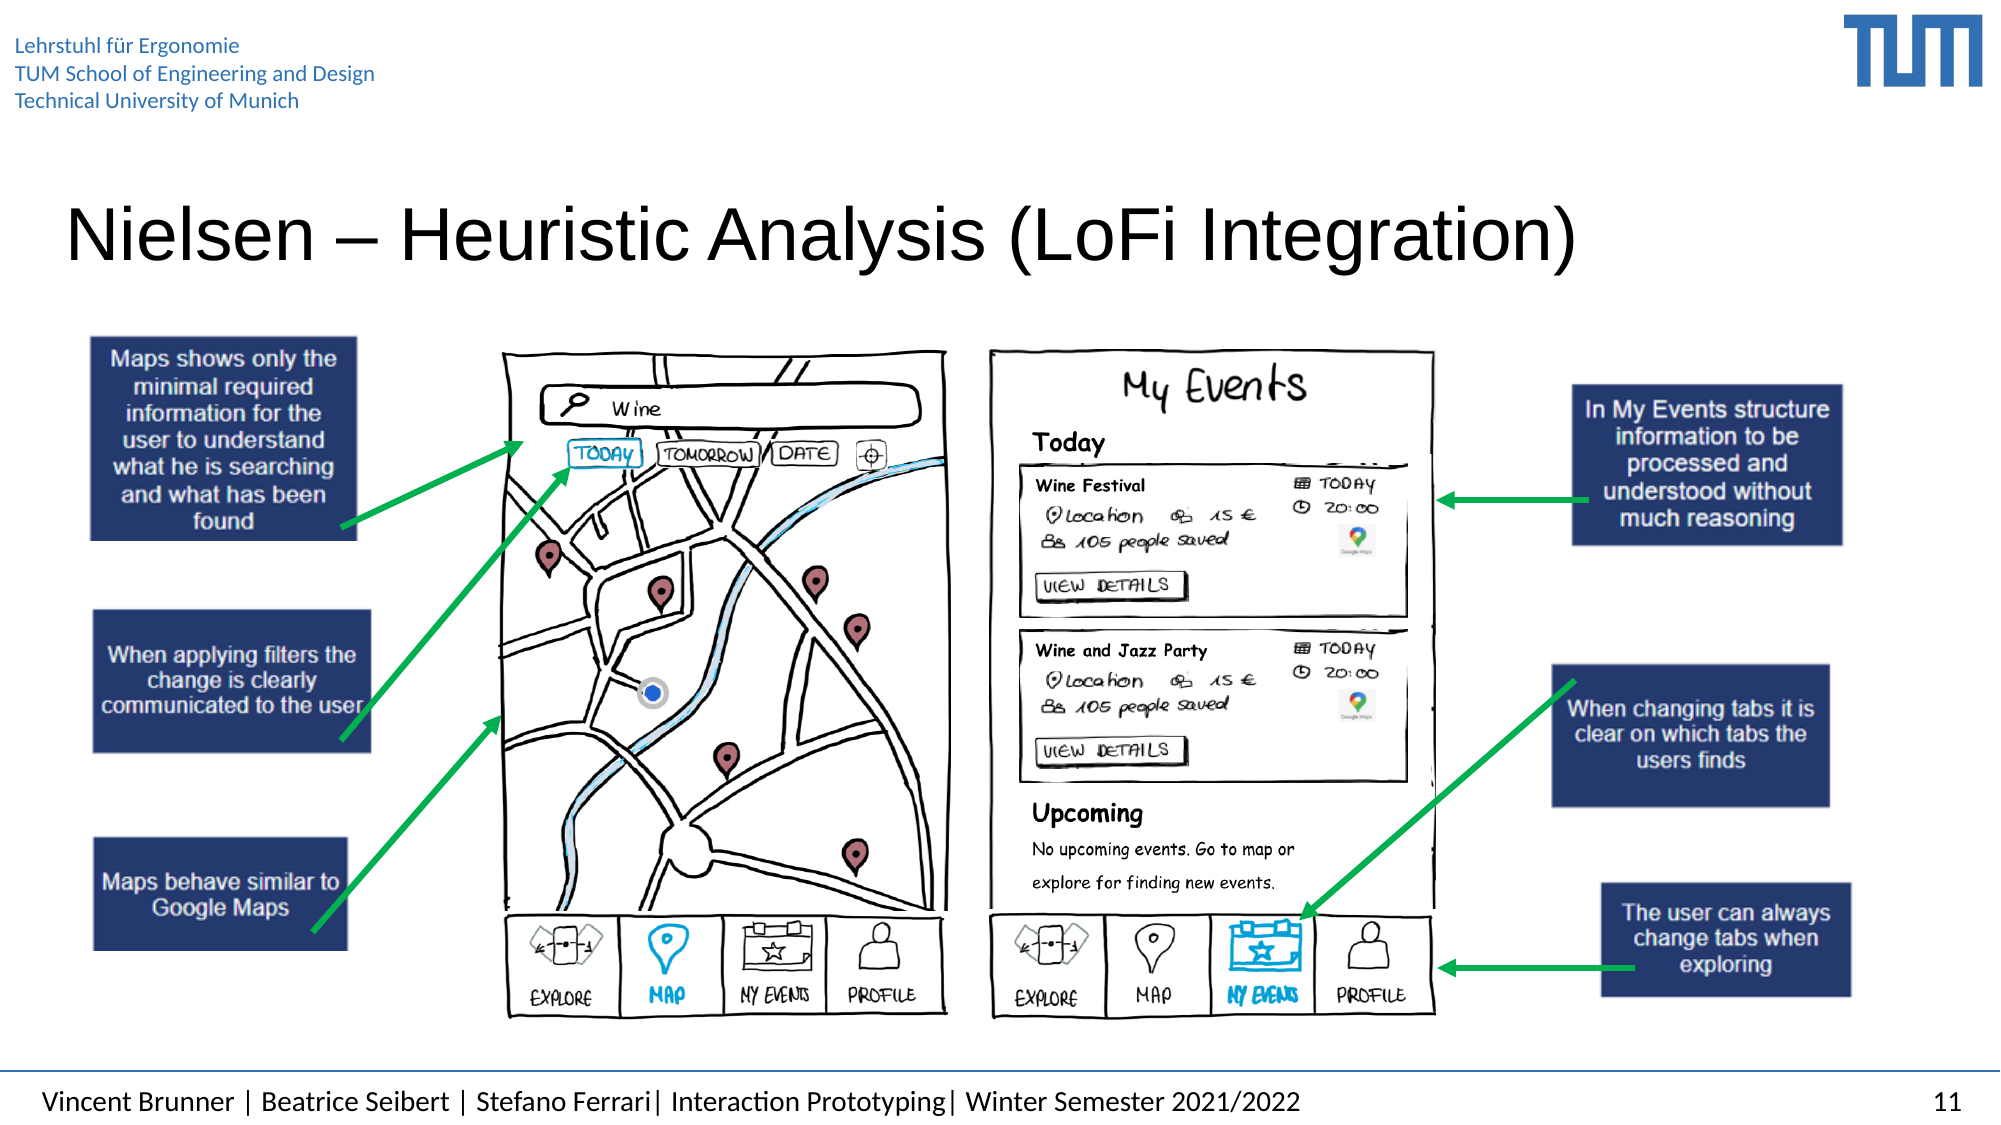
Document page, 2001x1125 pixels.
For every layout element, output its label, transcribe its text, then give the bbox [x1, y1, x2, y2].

picture [74, 315, 377, 541]
picture [1558, 372, 1871, 555]
picture [498, 341, 951, 1020]
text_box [340, 441, 525, 466]
text_box Lehrstuhl für Ergonomie TUM School of Engineering and Design Technical University of Munich [0, 23, 625, 121]
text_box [312, 714, 502, 933]
picture [1575, 860, 1873, 1005]
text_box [340, 466, 571, 741]
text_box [1299, 680, 1576, 921]
picture [989, 349, 1436, 1020]
picture [1772, 0, 2000, 158]
picture [1539, 652, 1871, 829]
text_box 11 [1917, 1074, 2000, 1125]
picture [74, 828, 389, 951]
picture [80, 597, 340, 773]
text_box Vincent Brunner | Beatrice Seibert | Stefano Ferrari| Interaction Prototyping| Winter Semester 2021/2022 [27, 1074, 1369, 1125]
text_box Nielsen – Heuristic Analysis (LoFi Integration) [50, 188, 1738, 296]
